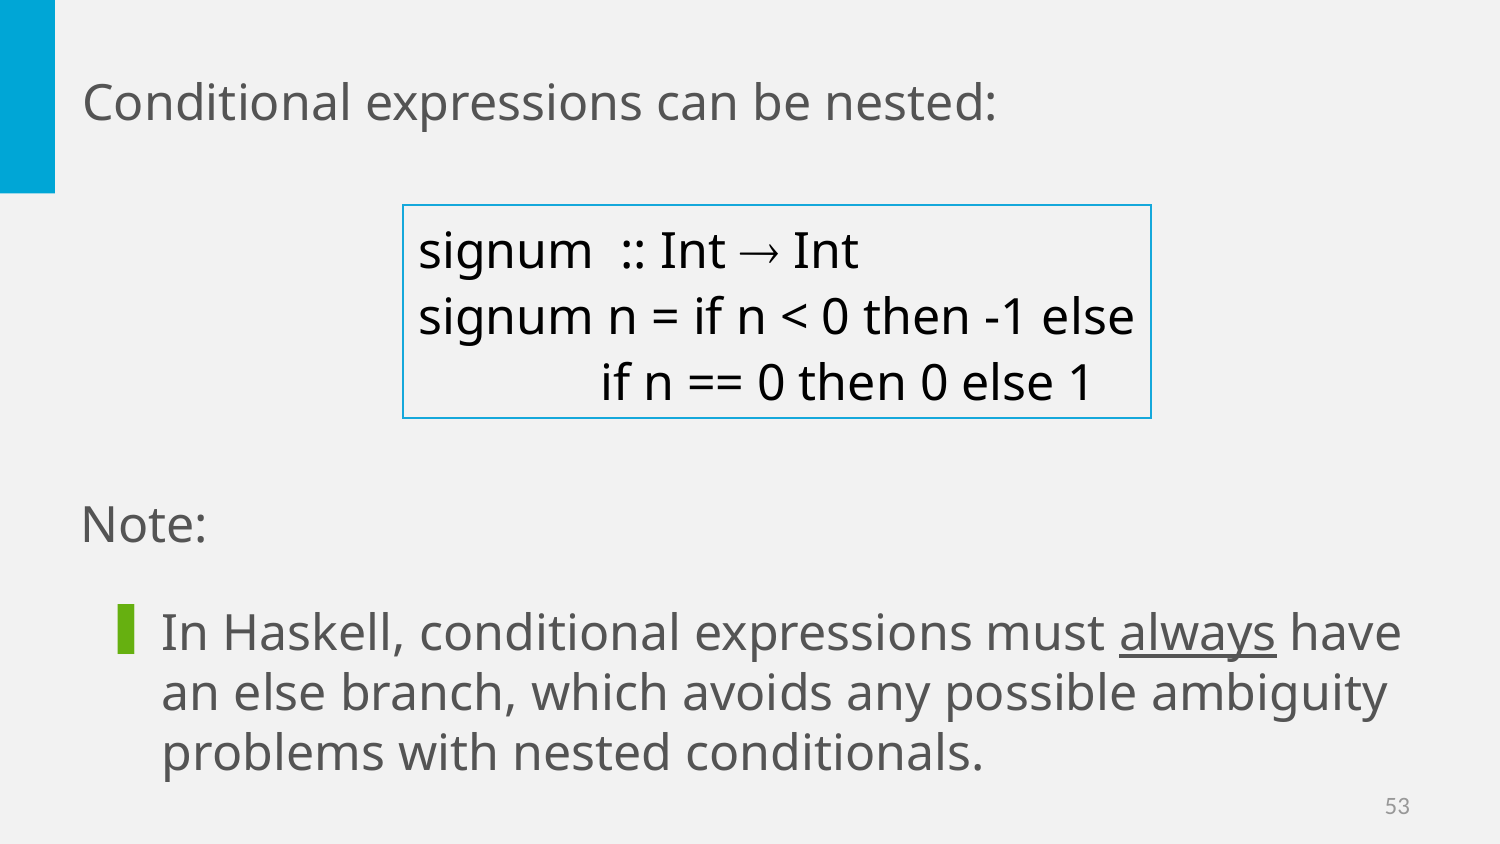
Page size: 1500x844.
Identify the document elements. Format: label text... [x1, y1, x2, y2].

text_box Note: [65, 485, 223, 561]
text_box Conditional expressions can be nested: [67, 63, 1379, 139]
slide_number 53 [1074, 782, 1425, 827]
text_box signum :: Int  Int signum n = if n < 0 then -1 else if n == 0 then 0 else 1 [403, 205, 1151, 418]
text_box In Haskell, conditional expressions must always have an else branch, which avoids any possible ambiguity problems with nested conditionals. [90, 592, 1435, 770]
